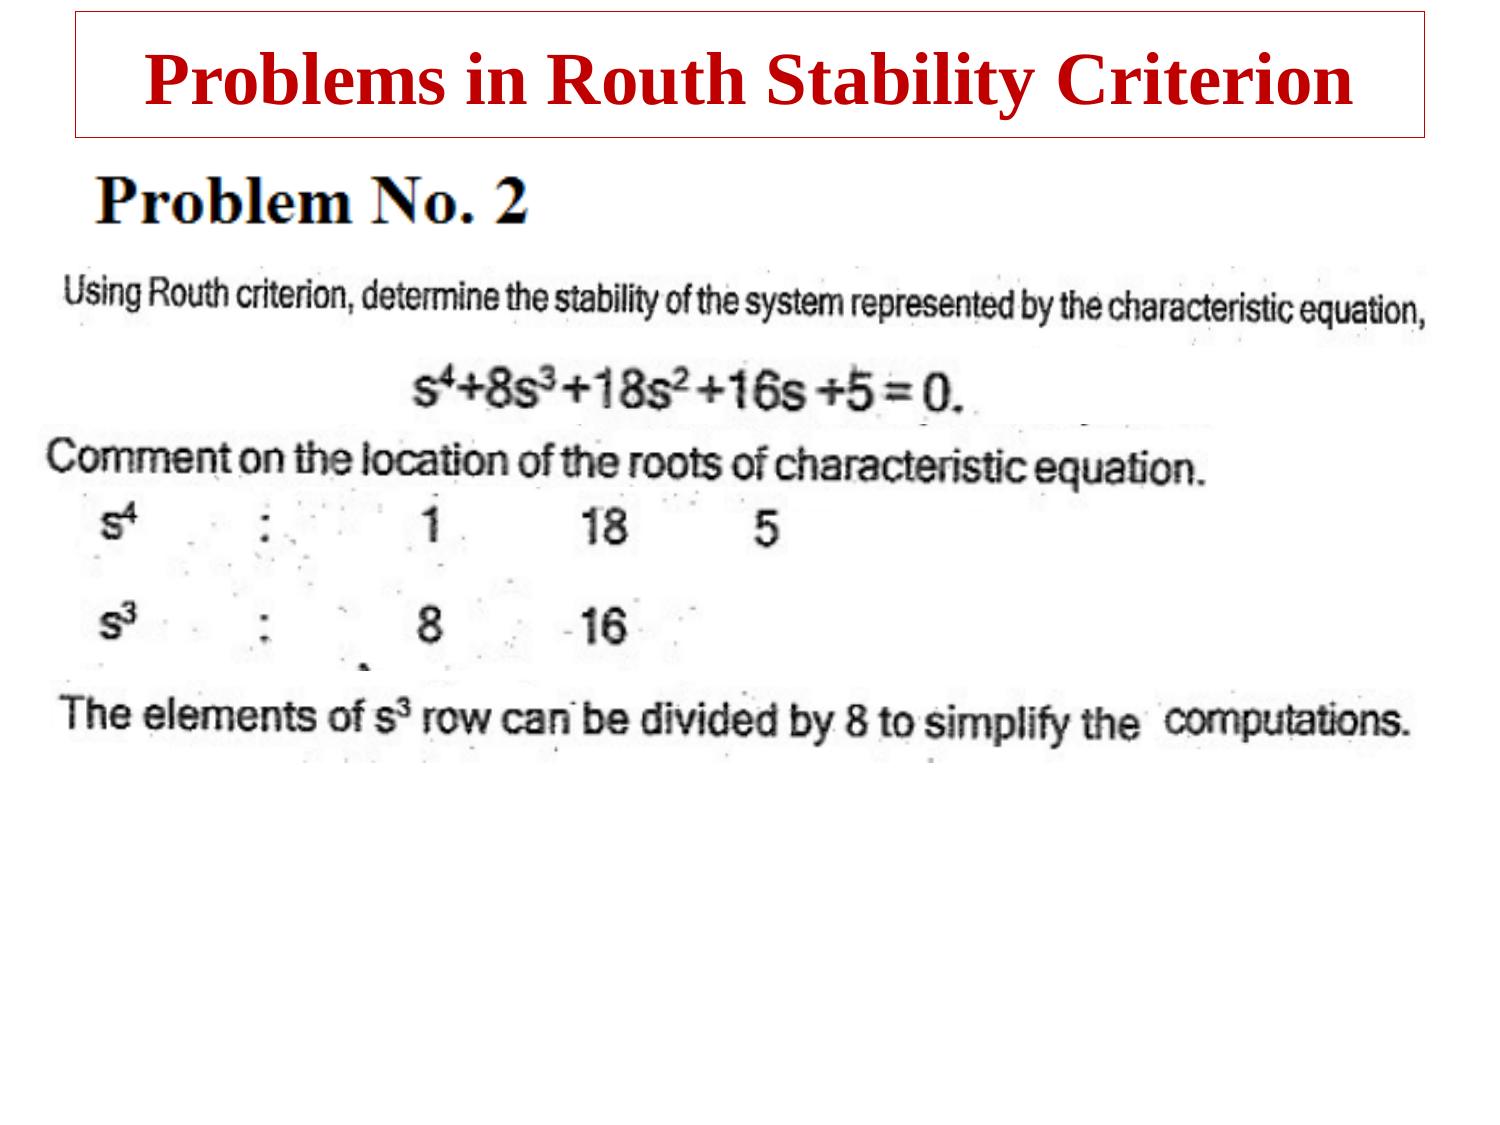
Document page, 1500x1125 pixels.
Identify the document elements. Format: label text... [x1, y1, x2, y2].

title Problems in Routh Stability Criterion [75, 11, 1425, 138]
picture [49, 674, 1422, 763]
picture [37, 162, 1438, 671]
